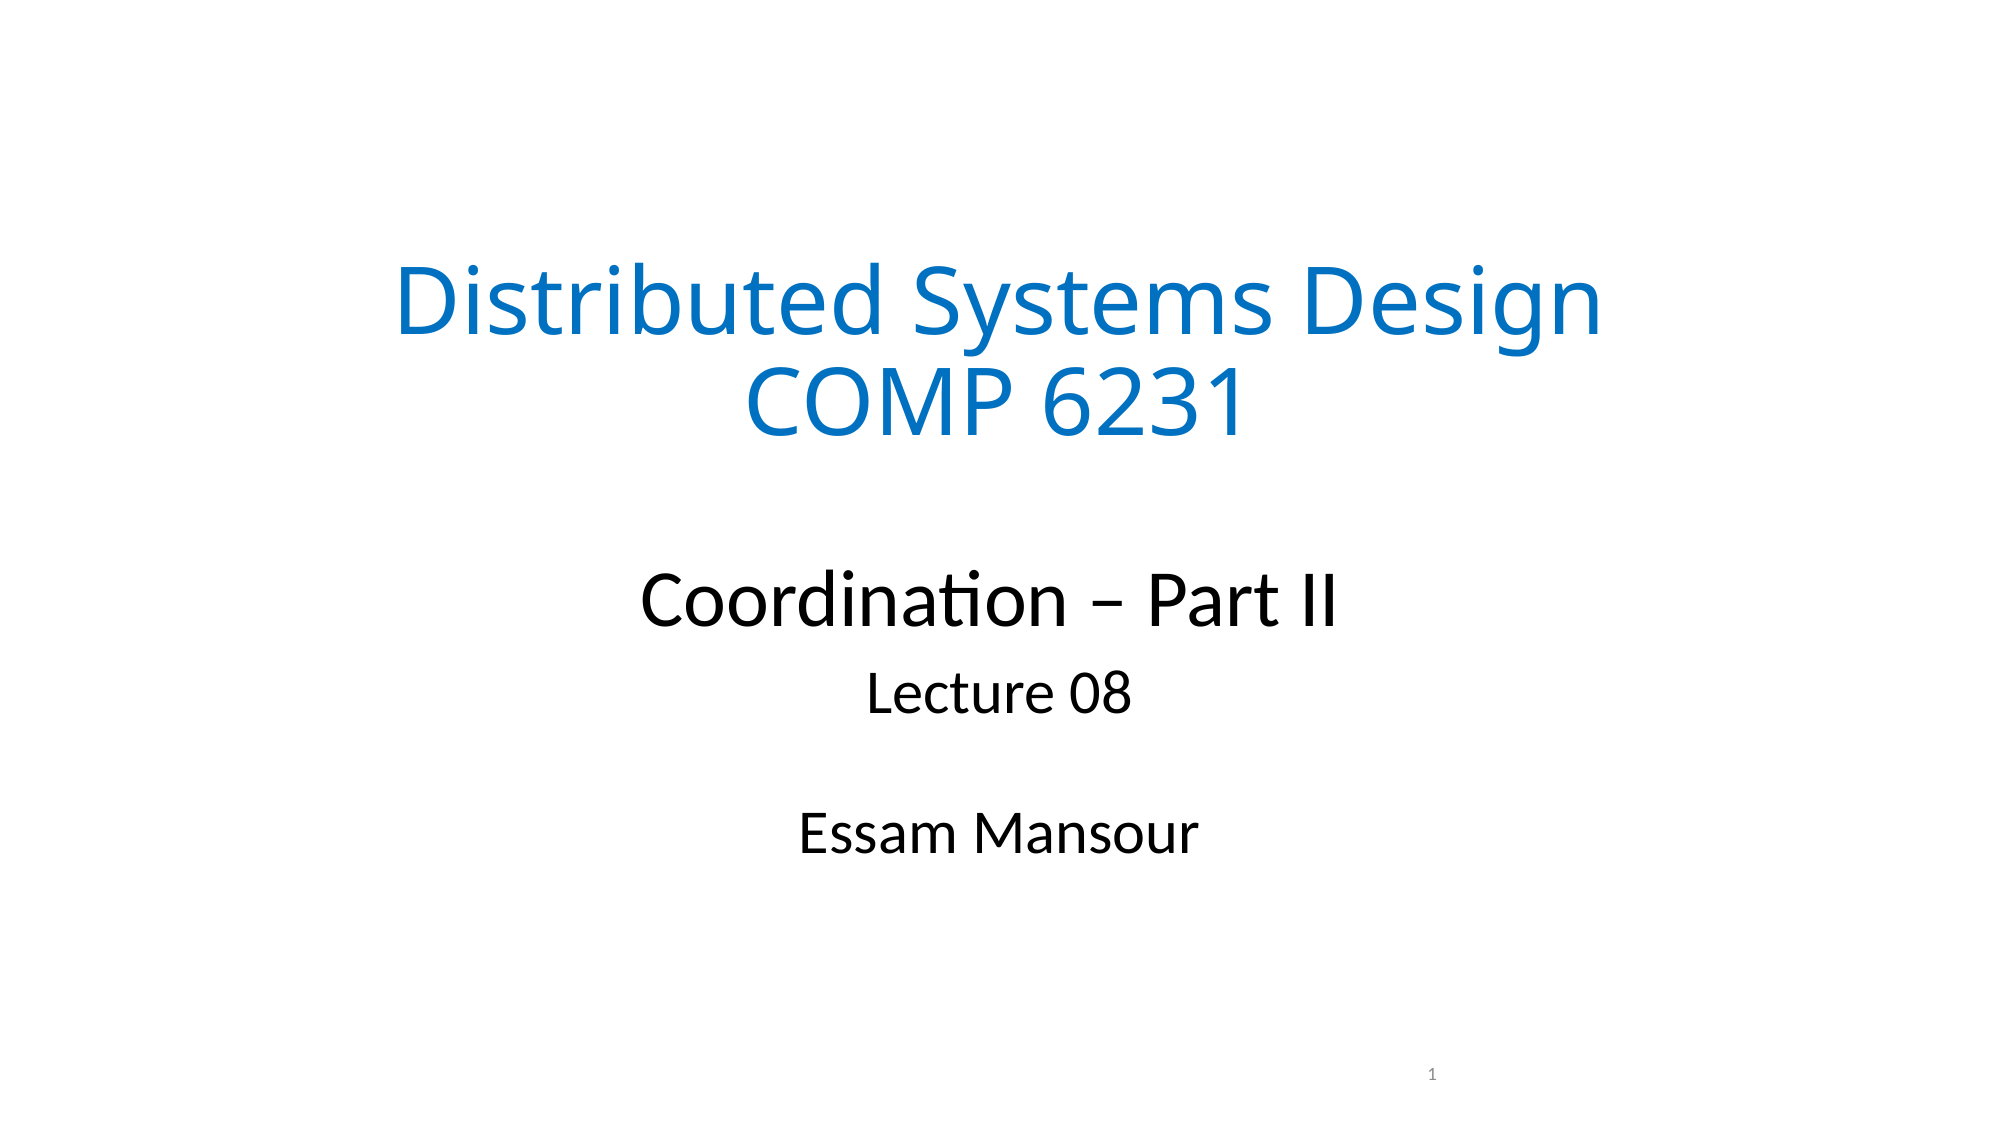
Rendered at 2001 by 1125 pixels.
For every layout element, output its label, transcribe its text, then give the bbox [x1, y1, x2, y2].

slide_number 1 [1412, 1042, 1863, 1103]
subtitle ﻿Coordination – Part II Lecture 08 Essam Mansour [249, 549, 1750, 881]
title Distributed Systems Design COMP 6231 [249, 184, 1750, 549]
